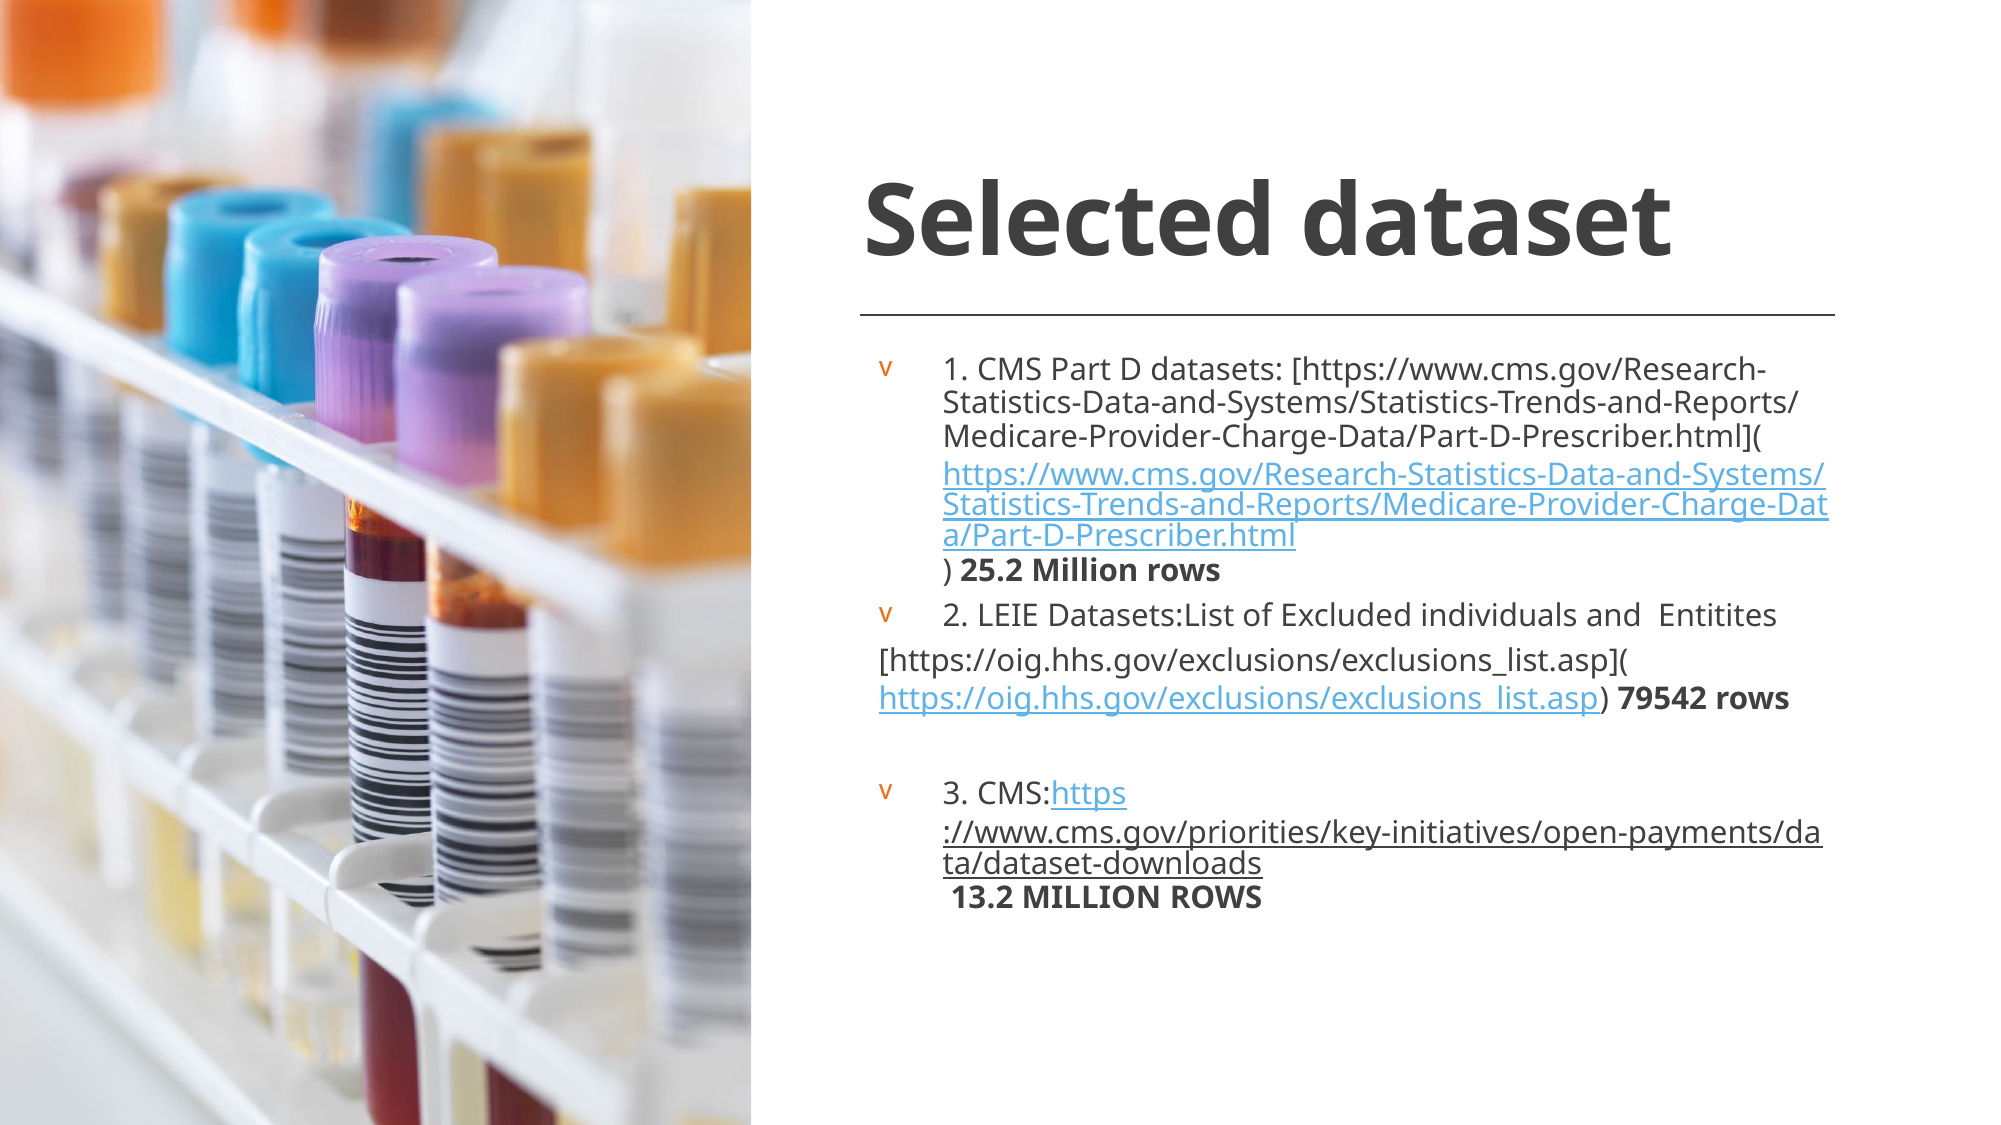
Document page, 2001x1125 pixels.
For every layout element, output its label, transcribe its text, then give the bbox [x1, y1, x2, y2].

picture [0, 0, 752, 1125]
text_box [759, 0, 2000, 1125]
text_box [975, 537, 1025, 588]
title Selected dataset [848, 47, 1830, 285]
list 1. CMS Part D datasets: [https://www.cms.gov/Research-Statistics-Data-and-Systems/Statistics-Trends-and-Reports/Medicare-Provider-Charge-Data/Part-D-Prescriber.html](https://www.cms.gov/Research-Statistics-Data-and-Systems/Statistics-Trends-and-Reports/Medicare-Provider-Charge-Data/Part-D-Prescriber.html) 25.2 Million rows 2. LEIE Datasets:List of Excluded individuals and Entitites [https://oig.hhs.gov/exclusions/exclusions_list.asp](https://oig.hhs.gov/exclusions/exclusions_list.asp) 79542 rows 3. CMS:https://www.cms.gov/priorities/key-initiatives/open-payments/data/dataset-downloads 13.2 MILLION ROWS [848, 345, 1830, 840]
